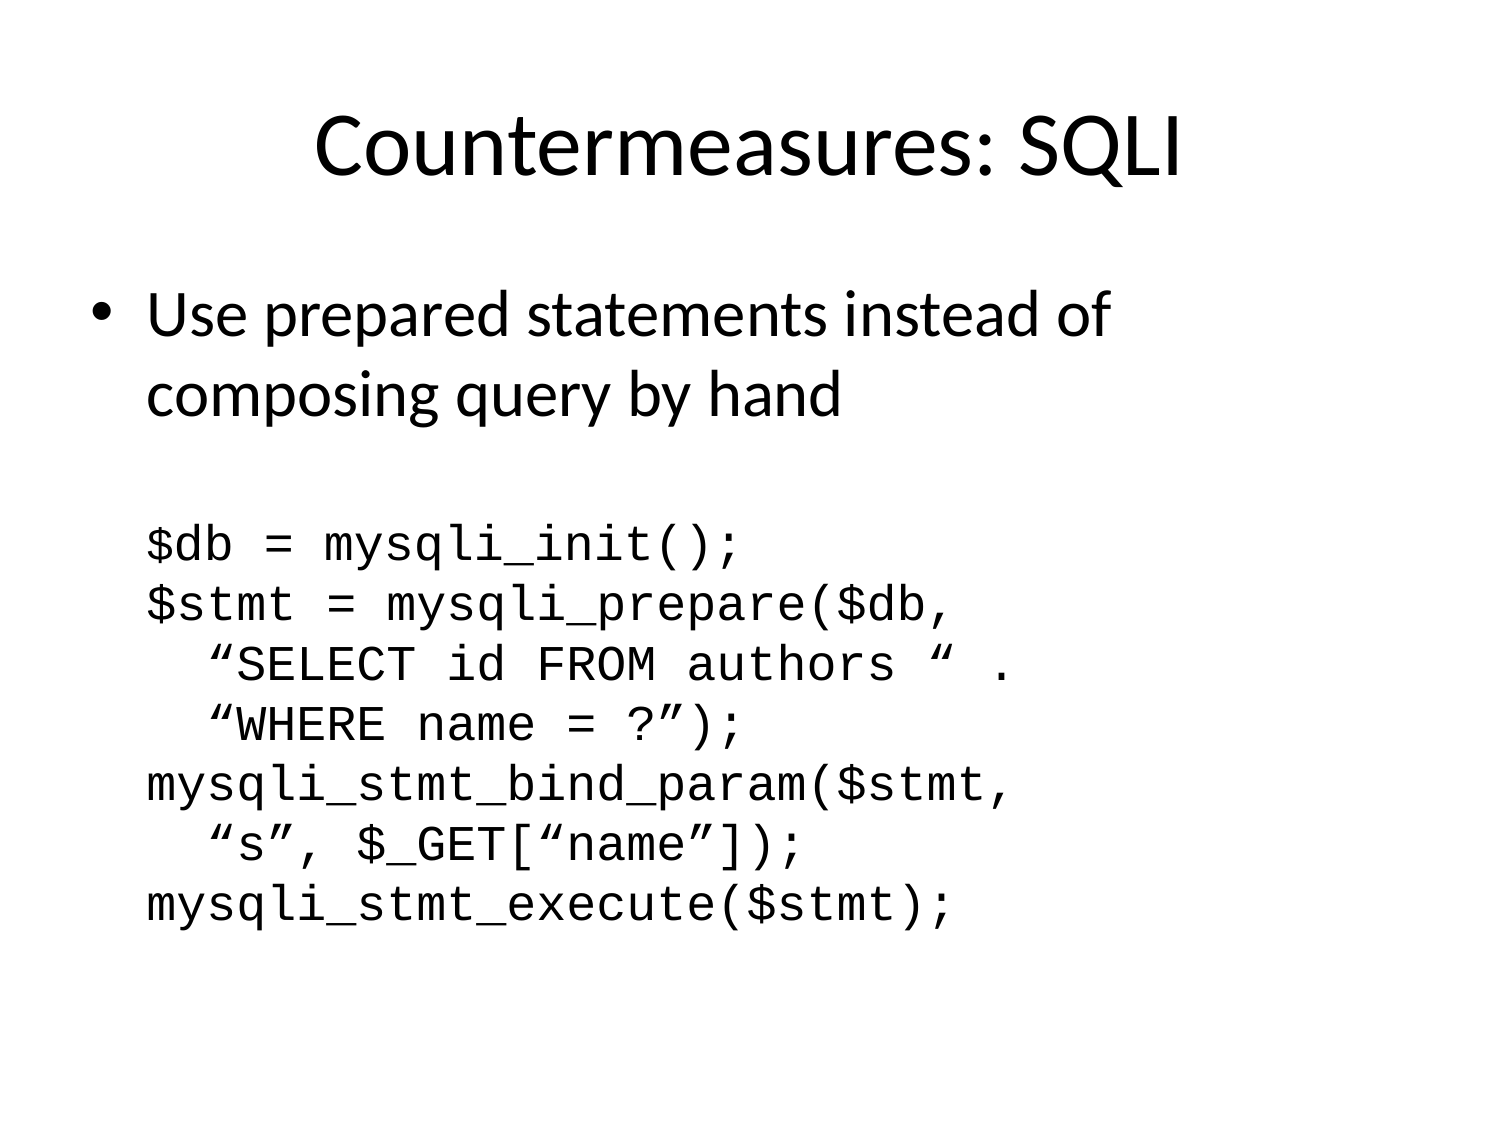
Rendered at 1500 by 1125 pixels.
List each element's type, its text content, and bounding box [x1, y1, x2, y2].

title Countermeasures: SQLI [75, 45, 1425, 233]
list Use prepared statements instead of composing query by hand $db = mysqli_init(); $stmt = mysqli_prepare($db, “SELECT id FROM authors “ . “WHERE name = ?”); mysqli_stmt_bind_param($stmt, “s”, $_GET[“name”]); mysqli_stmt_execute($stmt); [75, 262, 1425, 1005]
